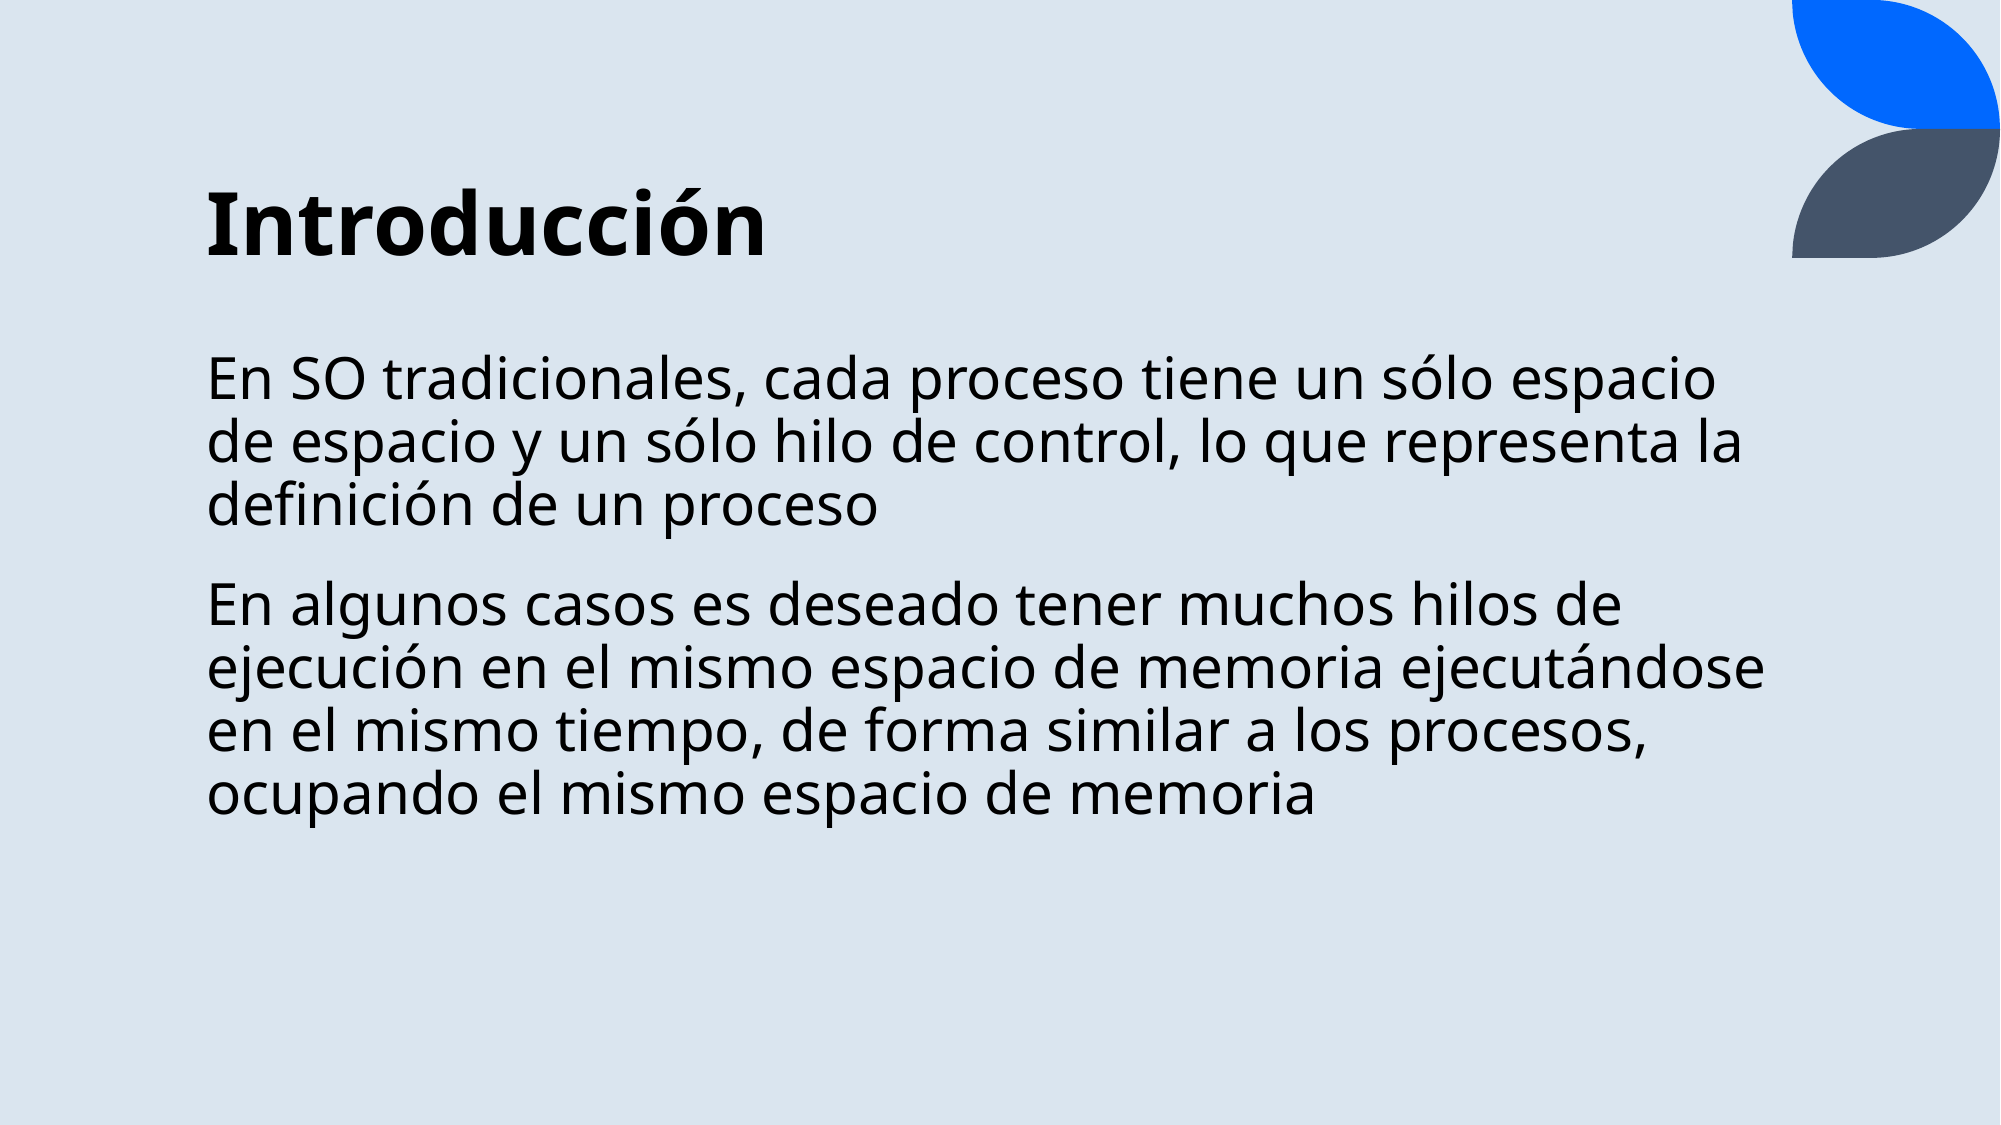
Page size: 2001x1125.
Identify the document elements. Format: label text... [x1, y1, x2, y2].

title Introducción [191, 22, 1796, 280]
list En SO tradicionales, cada proceso tiene un sólo espacio de espacio y un sólo hilo de control, lo que representa la definición de un proceso En algunos casos es deseado tener muchos hilos de ejecución en el mismo espacio de memoria ejecutándose en el mismo tiempo, de forma similar a los procesos, ocupando el mismo espacio de memoria [191, 341, 1796, 895]
